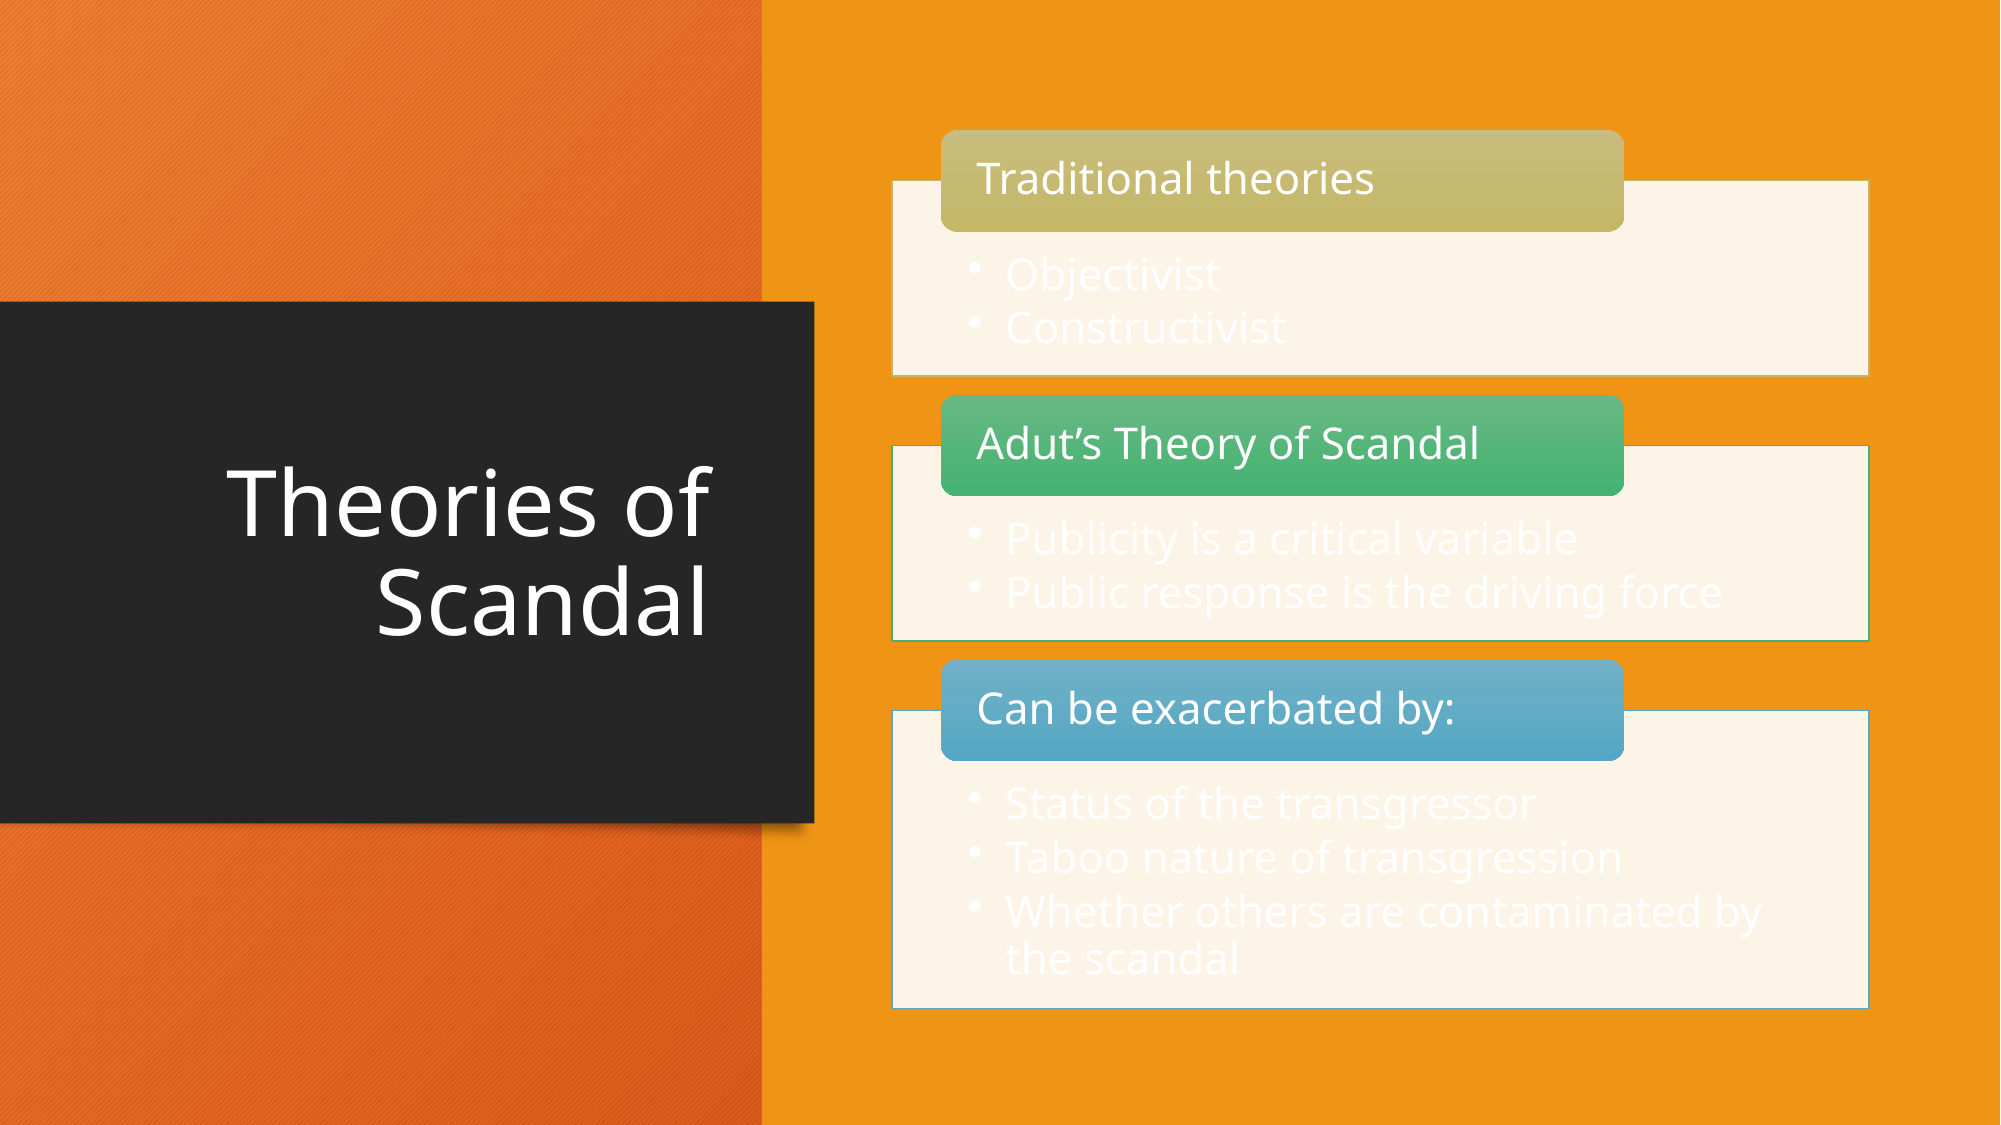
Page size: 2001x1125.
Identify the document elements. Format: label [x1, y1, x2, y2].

list [891, 127, 1870, 1012]
picture [0, 0, 2000, 1125]
